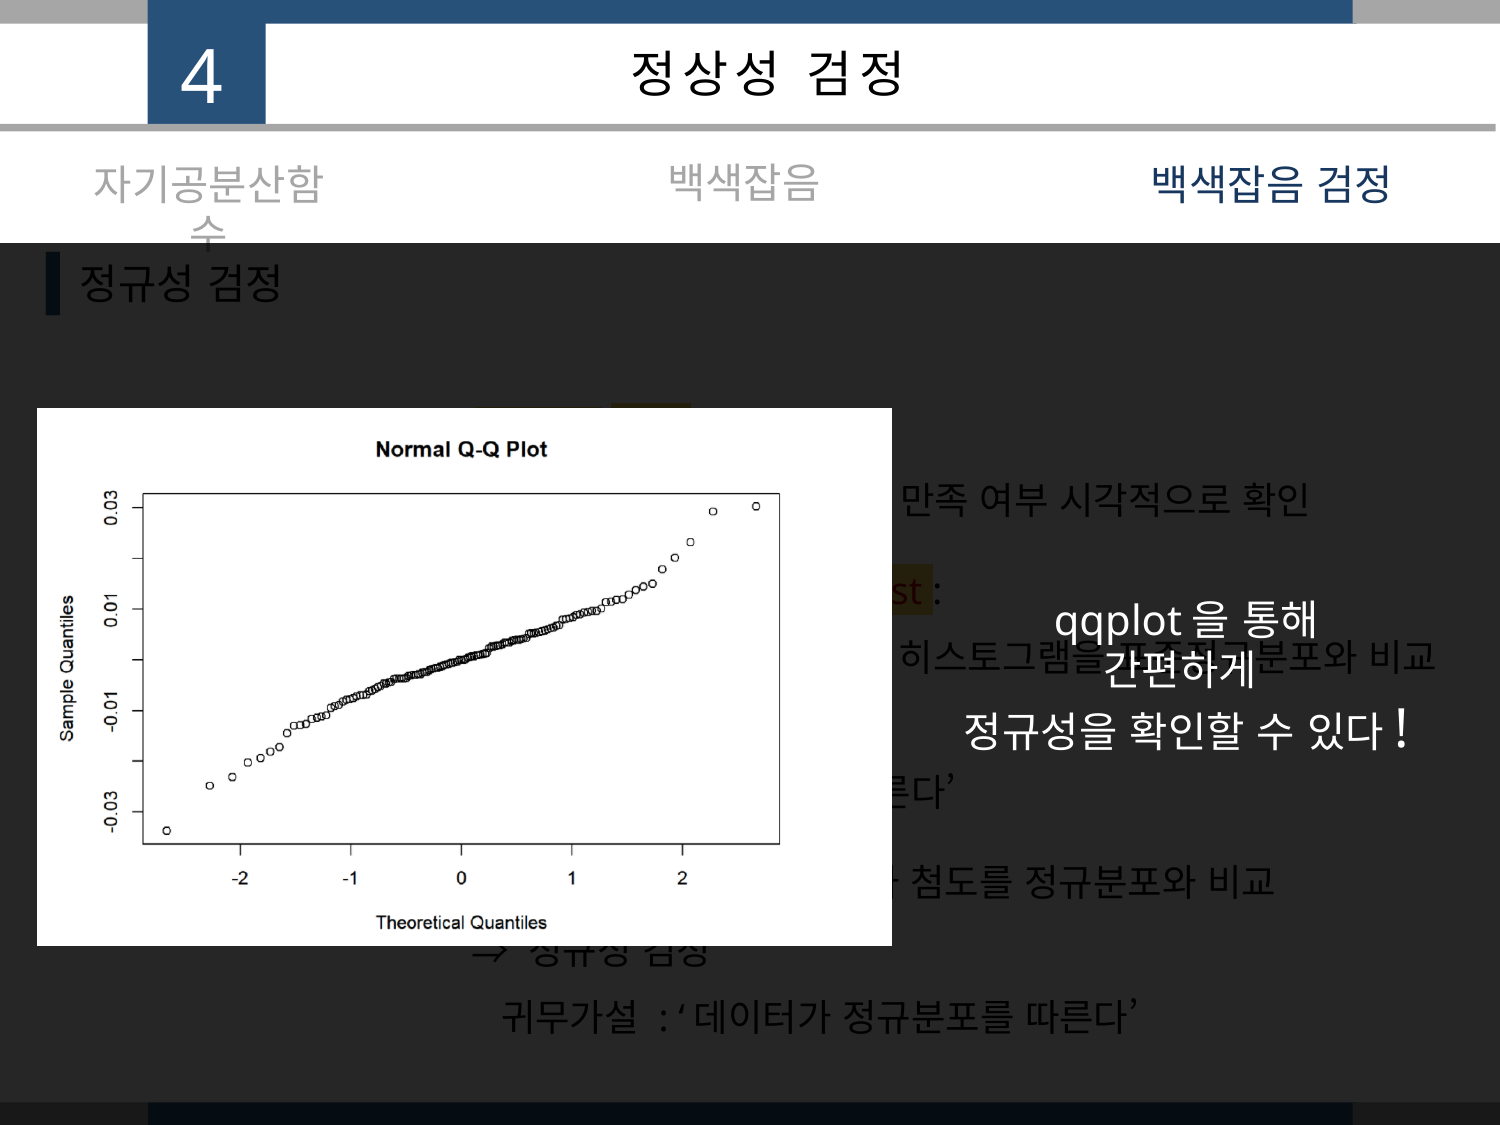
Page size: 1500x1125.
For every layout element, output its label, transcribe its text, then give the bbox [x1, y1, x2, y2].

text_box 백색잡음 검정 [1124, 151, 1420, 216]
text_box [45, 250, 297, 317]
picture [36, 408, 892, 946]
text_box [0, 243, 1500, 1125]
text_box 정상성 검정 [454, 34, 1081, 110]
text_box 4 [136, 21, 267, 127]
text_box qqplot을 통해 간편하게 정규성을 확인할 수 있다! [897, 586, 1500, 766]
text_box 자기공분산함수 [61, 150, 357, 243]
text_box [145, 0, 268, 122]
text_box 백색잡음 [596, 149, 892, 214]
text_box [0, 122, 1498, 133]
